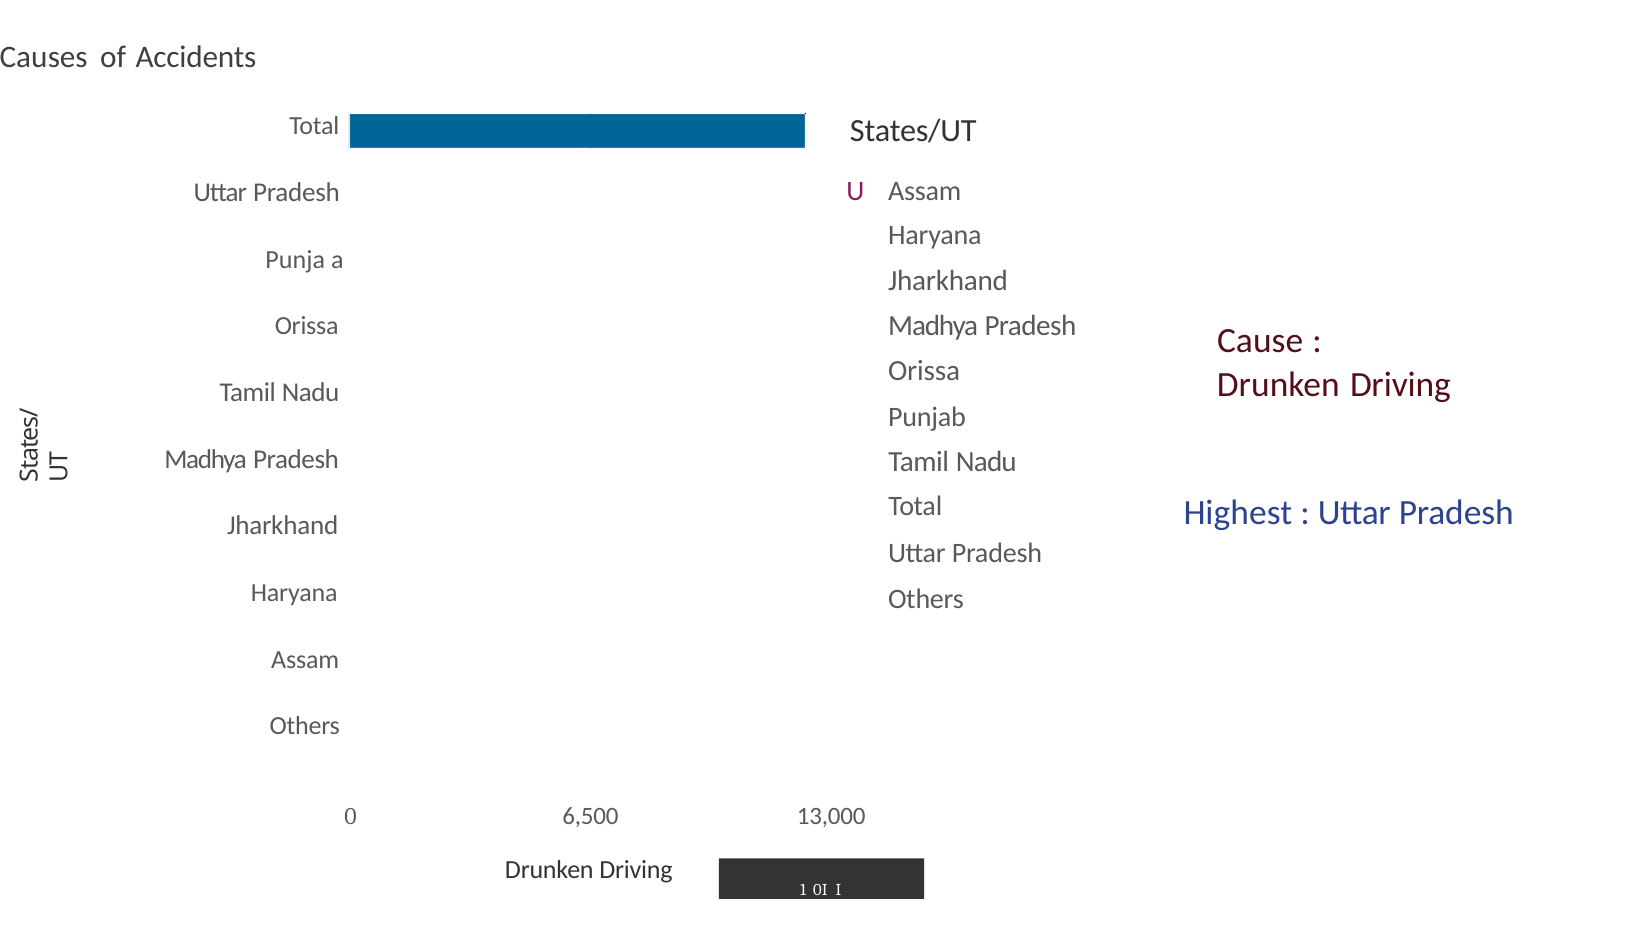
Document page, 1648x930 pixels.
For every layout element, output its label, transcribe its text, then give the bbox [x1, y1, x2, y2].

text_box Total [287, 106, 344, 140]
text_box Highest : Uttar Pradesh [1181, 486, 1515, 532]
text_box U Assam Haryana Jharkhand [844, 158, 1014, 297]
picture [348, 113, 806, 150]
text_box Madhya Pradesh Orissa Punjab Tamil Nadu Total Uttar Pradesh Others [886, 294, 1081, 614]
text_box Punja a [263, 239, 345, 274]
text_box 0 [342, 798, 360, 830]
text_box States/UT [12, 378, 45, 485]
text_box Jharkhand [224, 505, 342, 541]
text_box Cause : Drunken Driving [1214, 315, 1460, 404]
text_box Causes of Accidents [0, 33, 270, 74]
text_box Drunken Driving [502, 850, 680, 884]
text_box 6,500 [560, 797, 621, 830]
title States/UT [847, 106, 980, 158]
text_box Tamil Nadu [217, 372, 343, 407]
text_box Assam Others [267, 639, 343, 740]
text_box Haryana [248, 573, 343, 607]
text_box Orissa [272, 306, 343, 340]
text_box 1 0I I [718, 858, 925, 899]
text_box Madhya Pradesh [162, 438, 343, 474]
text_box Uttar Pradesh [191, 172, 343, 207]
text_box 13,000 [794, 797, 868, 830]
